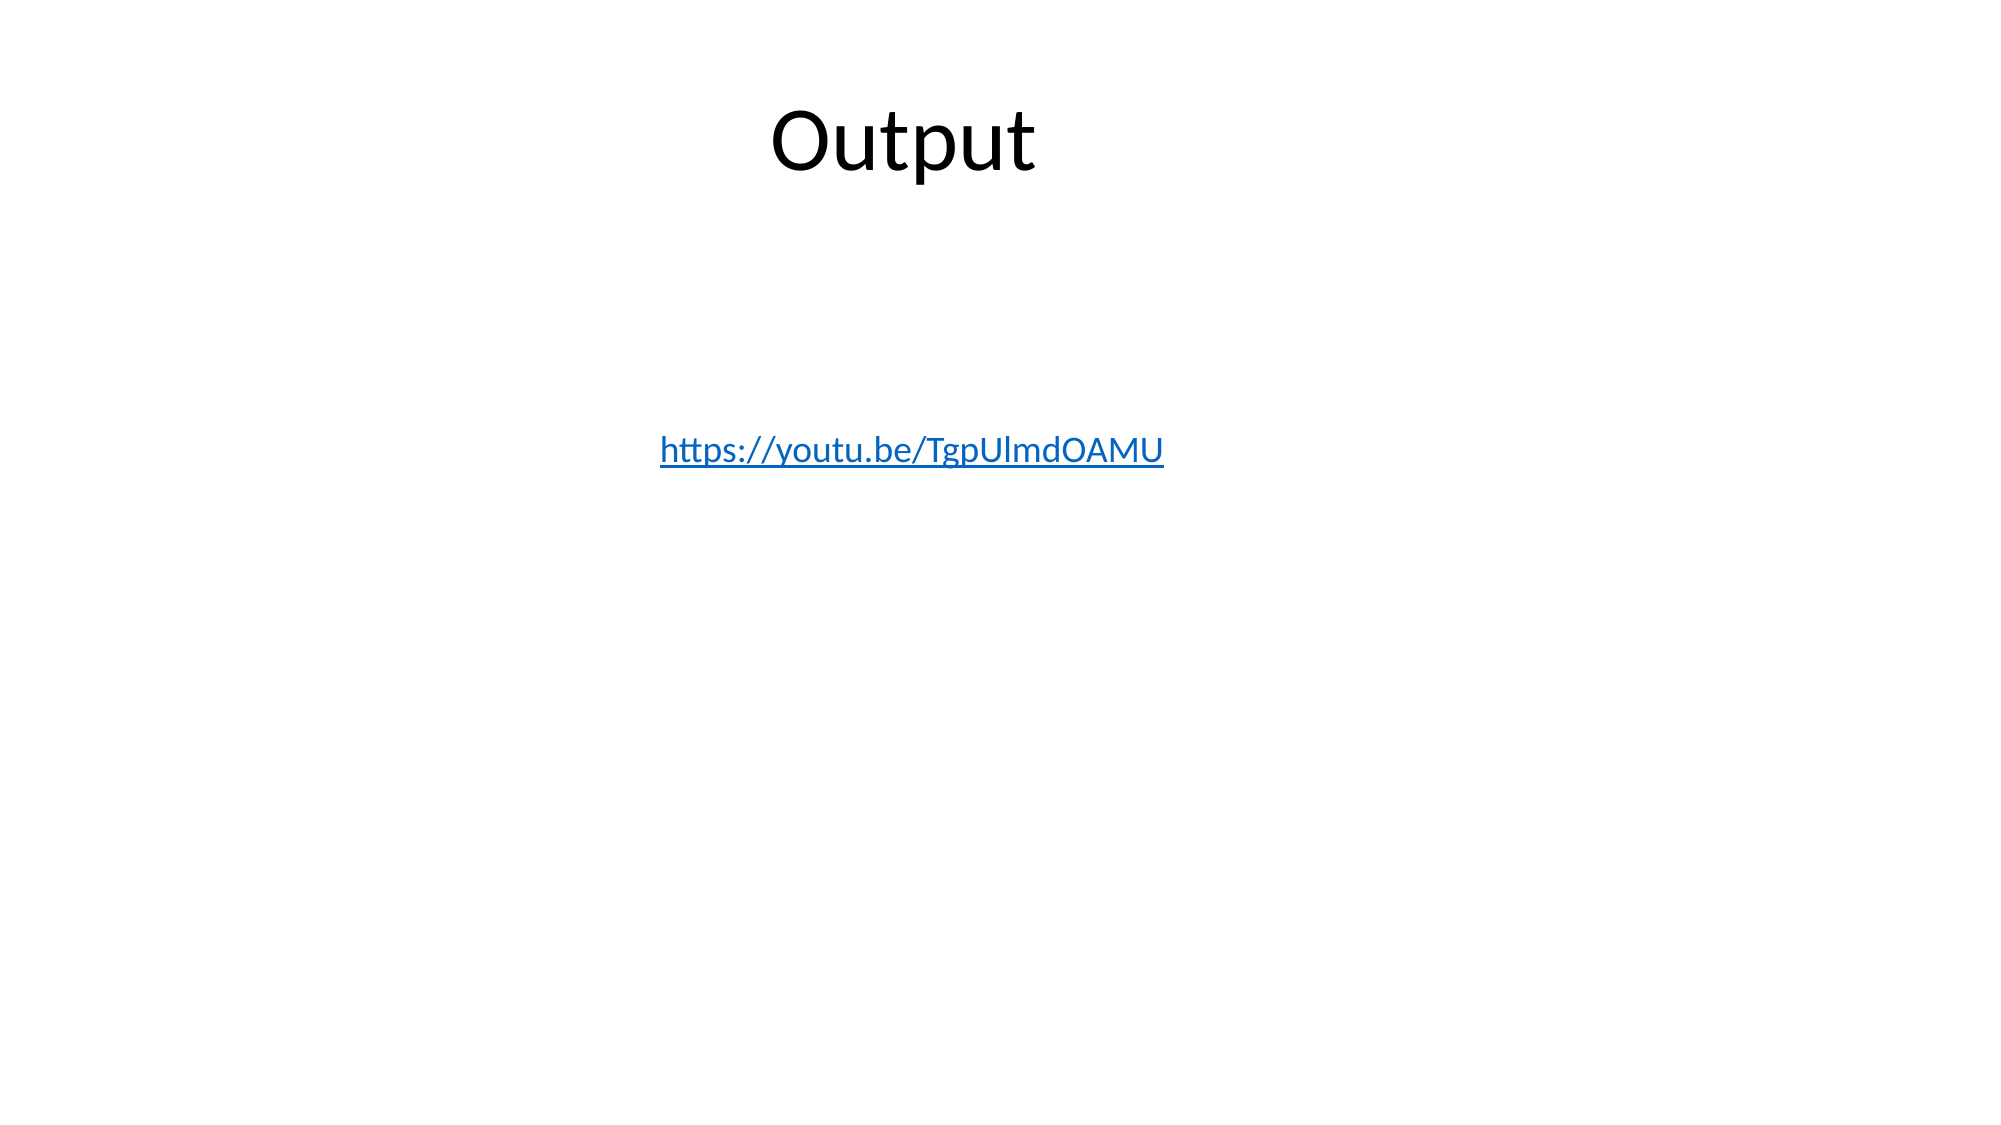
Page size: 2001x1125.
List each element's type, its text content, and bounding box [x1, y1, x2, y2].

text_box https://youtu.be/TgpUlmdOAMU [645, 417, 1225, 478]
text_box Output [755, 71, 1382, 196]
